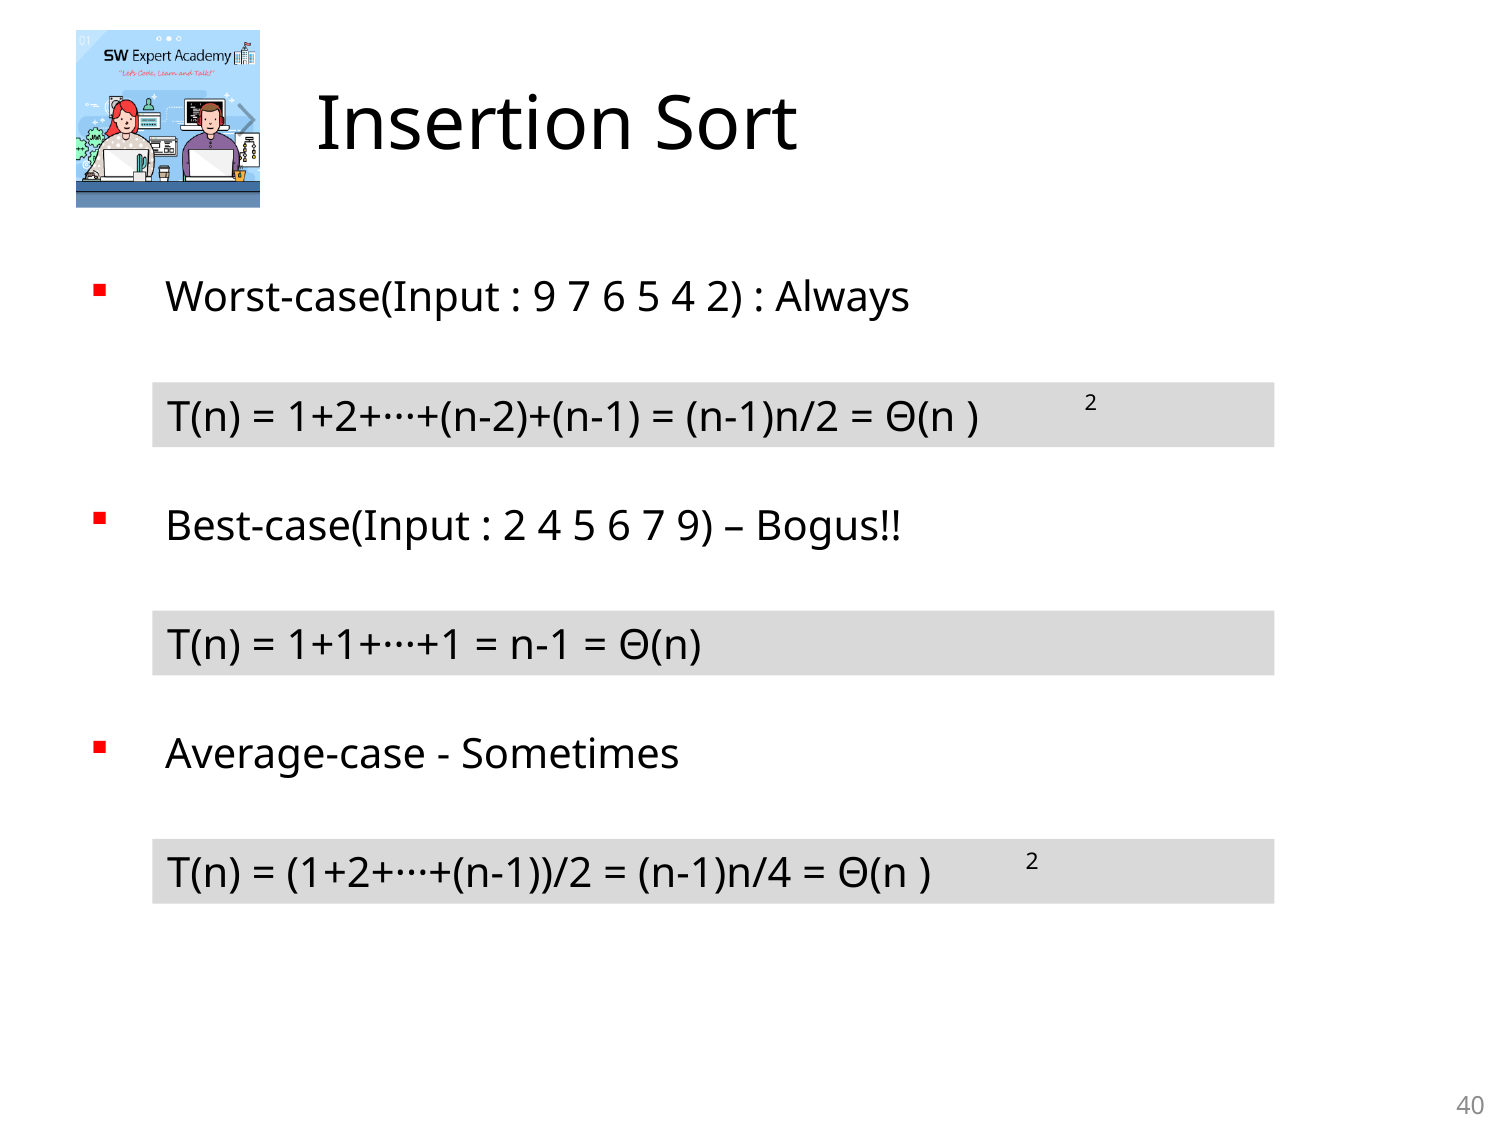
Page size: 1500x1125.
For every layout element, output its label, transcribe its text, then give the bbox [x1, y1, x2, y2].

slide_number 40 [1149, 1076, 1500, 1125]
text_box Average-case - Sometimes [74, 719, 1425, 796]
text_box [152, 838, 1275, 905]
list Worst-case(Input : 9 7 6 5 4 2) : Always [75, 262, 1425, 339]
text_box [152, 381, 1275, 449]
text_box T(n) = 1+1+···+1 = n-1 = Θ(n) [152, 610, 1275, 676]
text_box Best-case(Input : 2 4 5 6 7 9) – Bogus!! [74, 491, 1425, 568]
title Insertion Sort [301, 43, 1361, 196]
picture [76, 30, 260, 208]
